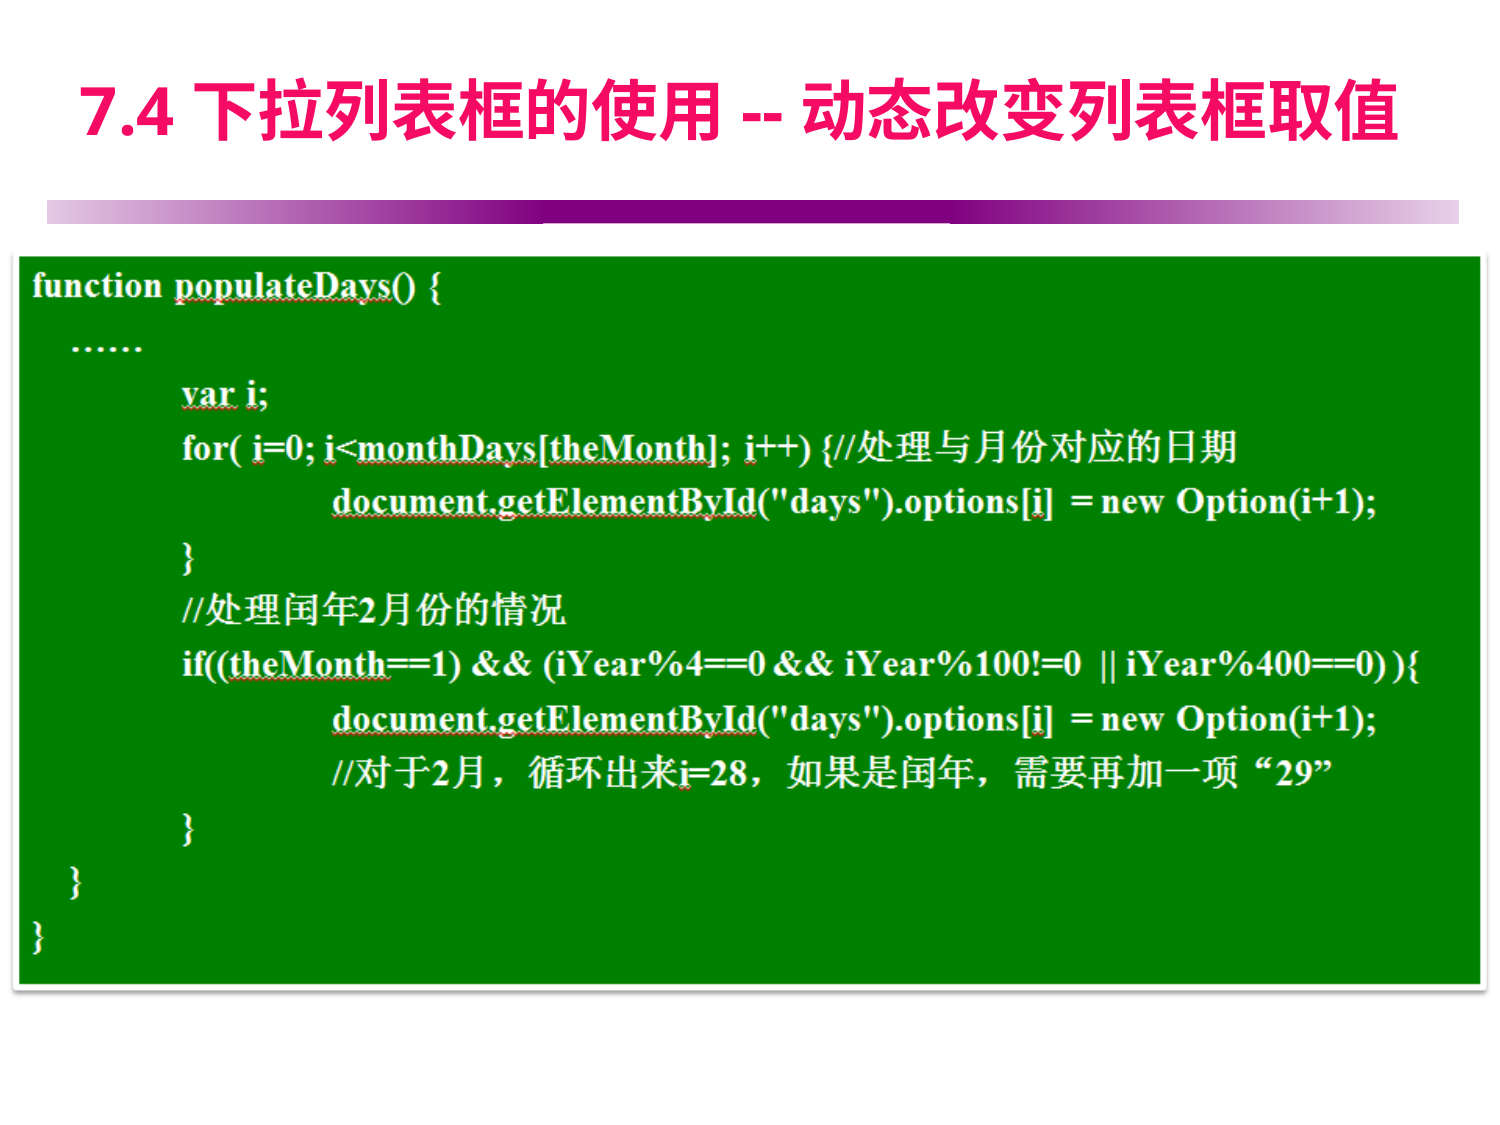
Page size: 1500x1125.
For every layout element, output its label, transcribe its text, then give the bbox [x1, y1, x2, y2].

picture [6, 252, 1494, 1000]
title 7.4下拉列表框的使用--动态改变列表框取值 [64, 24, 1424, 193]
